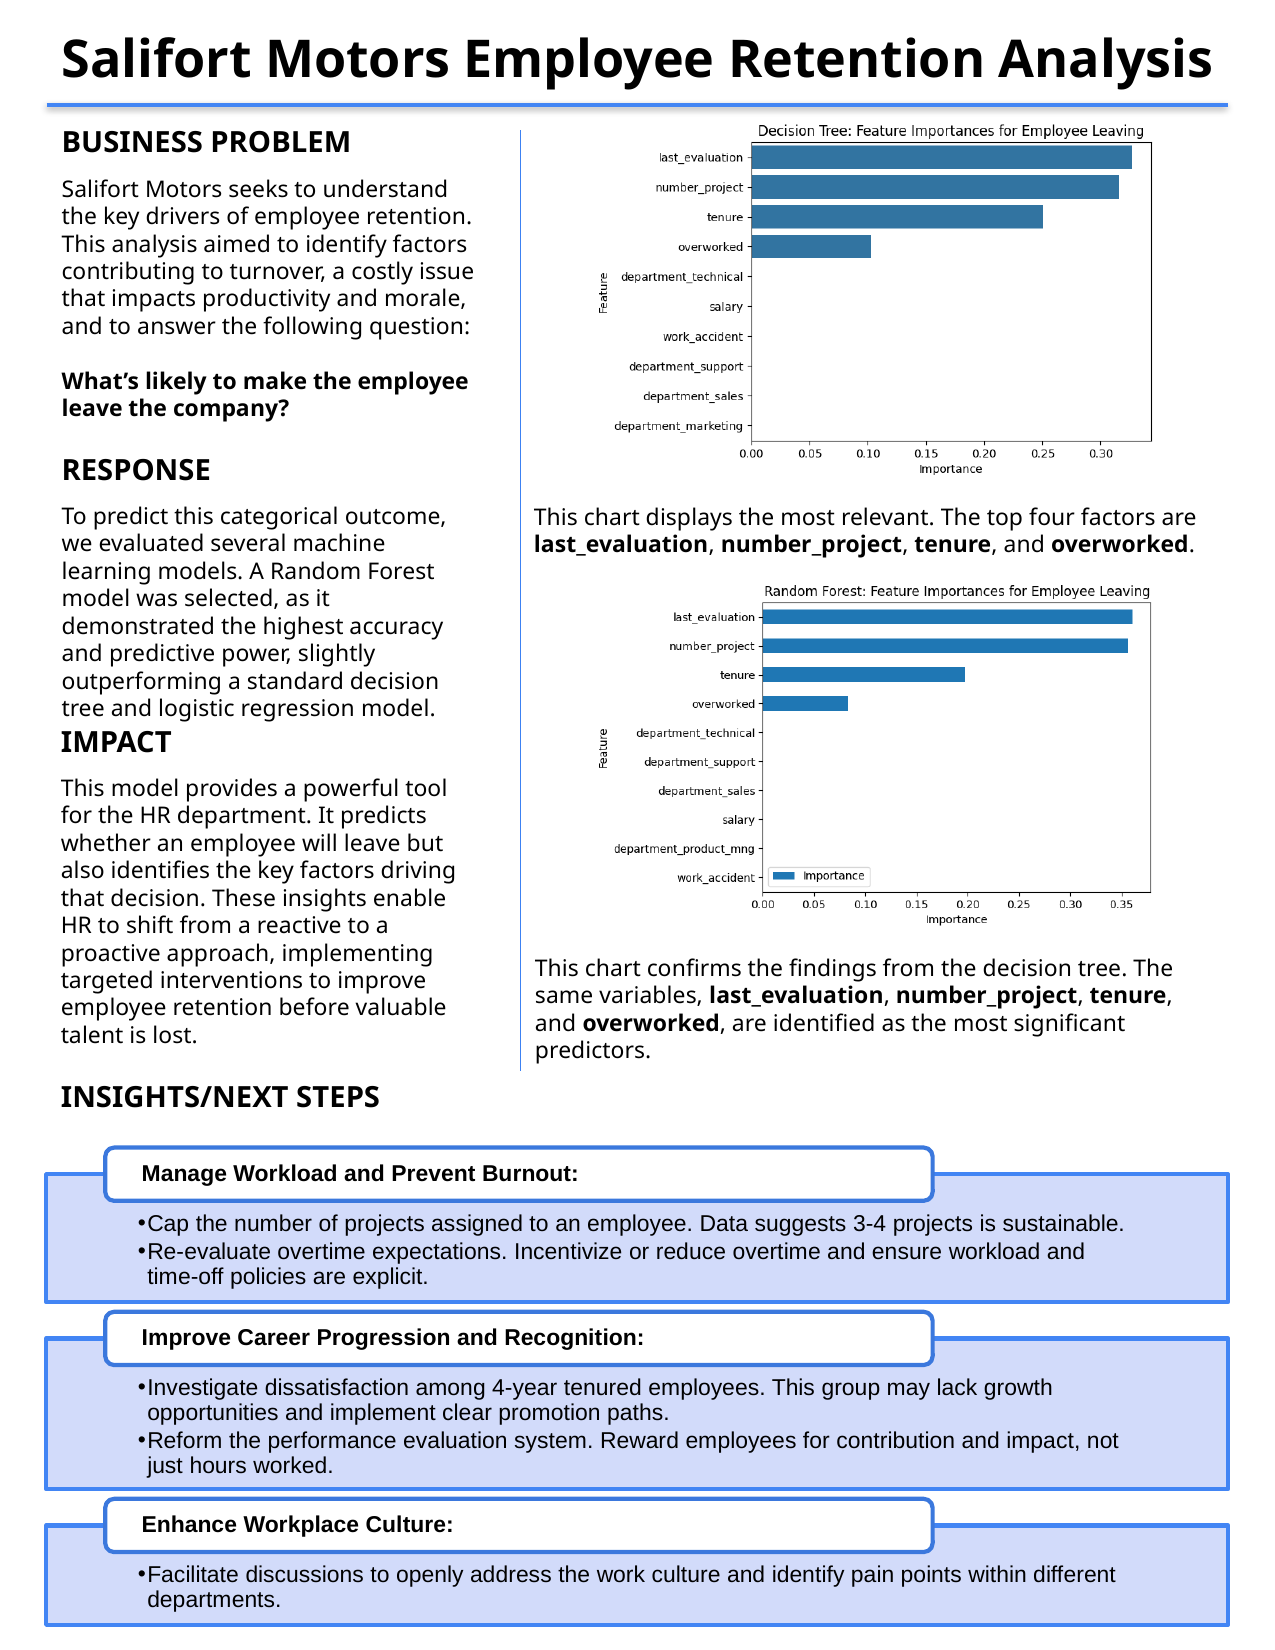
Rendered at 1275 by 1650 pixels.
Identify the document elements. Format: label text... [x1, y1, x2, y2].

text_box This model provides a powerful tool for the HR department. It predicts whether an employee will leave but also identifies the key factors driving that decision. These insights enable HR to shift from a reactive to a proactive approach, implementing targeted interventions to improve employee retention before valuable talent is lost. [46, 765, 497, 1056]
text_box To predict this categorical outcome, we evaluated several machine learning models. A Random Forest model was selected, as it demonstrated the highest accuracy and predictive power, slightly outperforming a standard decision tree and logistic regression model. [46, 494, 496, 729]
picture [589, 577, 1158, 934]
text_box IMPACT [46, 715, 495, 765]
text_box This chart displays the most relevant. The top four factors are last_evaluation, number_project, tenure, and overworked. [524, 495, 1228, 565]
text_box Salifort Motors seeks to understand the key drivers of employee retention. This analysis aimed to identify factors contributing to turnover, a costly issue that impacts productivity and morale, and to answer the following question: What’s likely to make the employee leave the company? [46, 166, 496, 429]
text_box This chart confirms the findings from the decision tree. The same variables, last_evaluation, number_project, tenure, and overworked, are identified as the most significant predictors. [524, 946, 1228, 1071]
text_box INSIGHTS/NEXT STEPS [46, 1071, 1229, 1121]
text_box RESPONSE [46, 443, 496, 494]
text_box Salifort Motors Employee Retention Analysis [0, 10, 1275, 104]
text_box BUSINESS PROBLEM [46, 116, 496, 166]
picture [589, 115, 1158, 483]
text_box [45, 1133, 1229, 1640]
